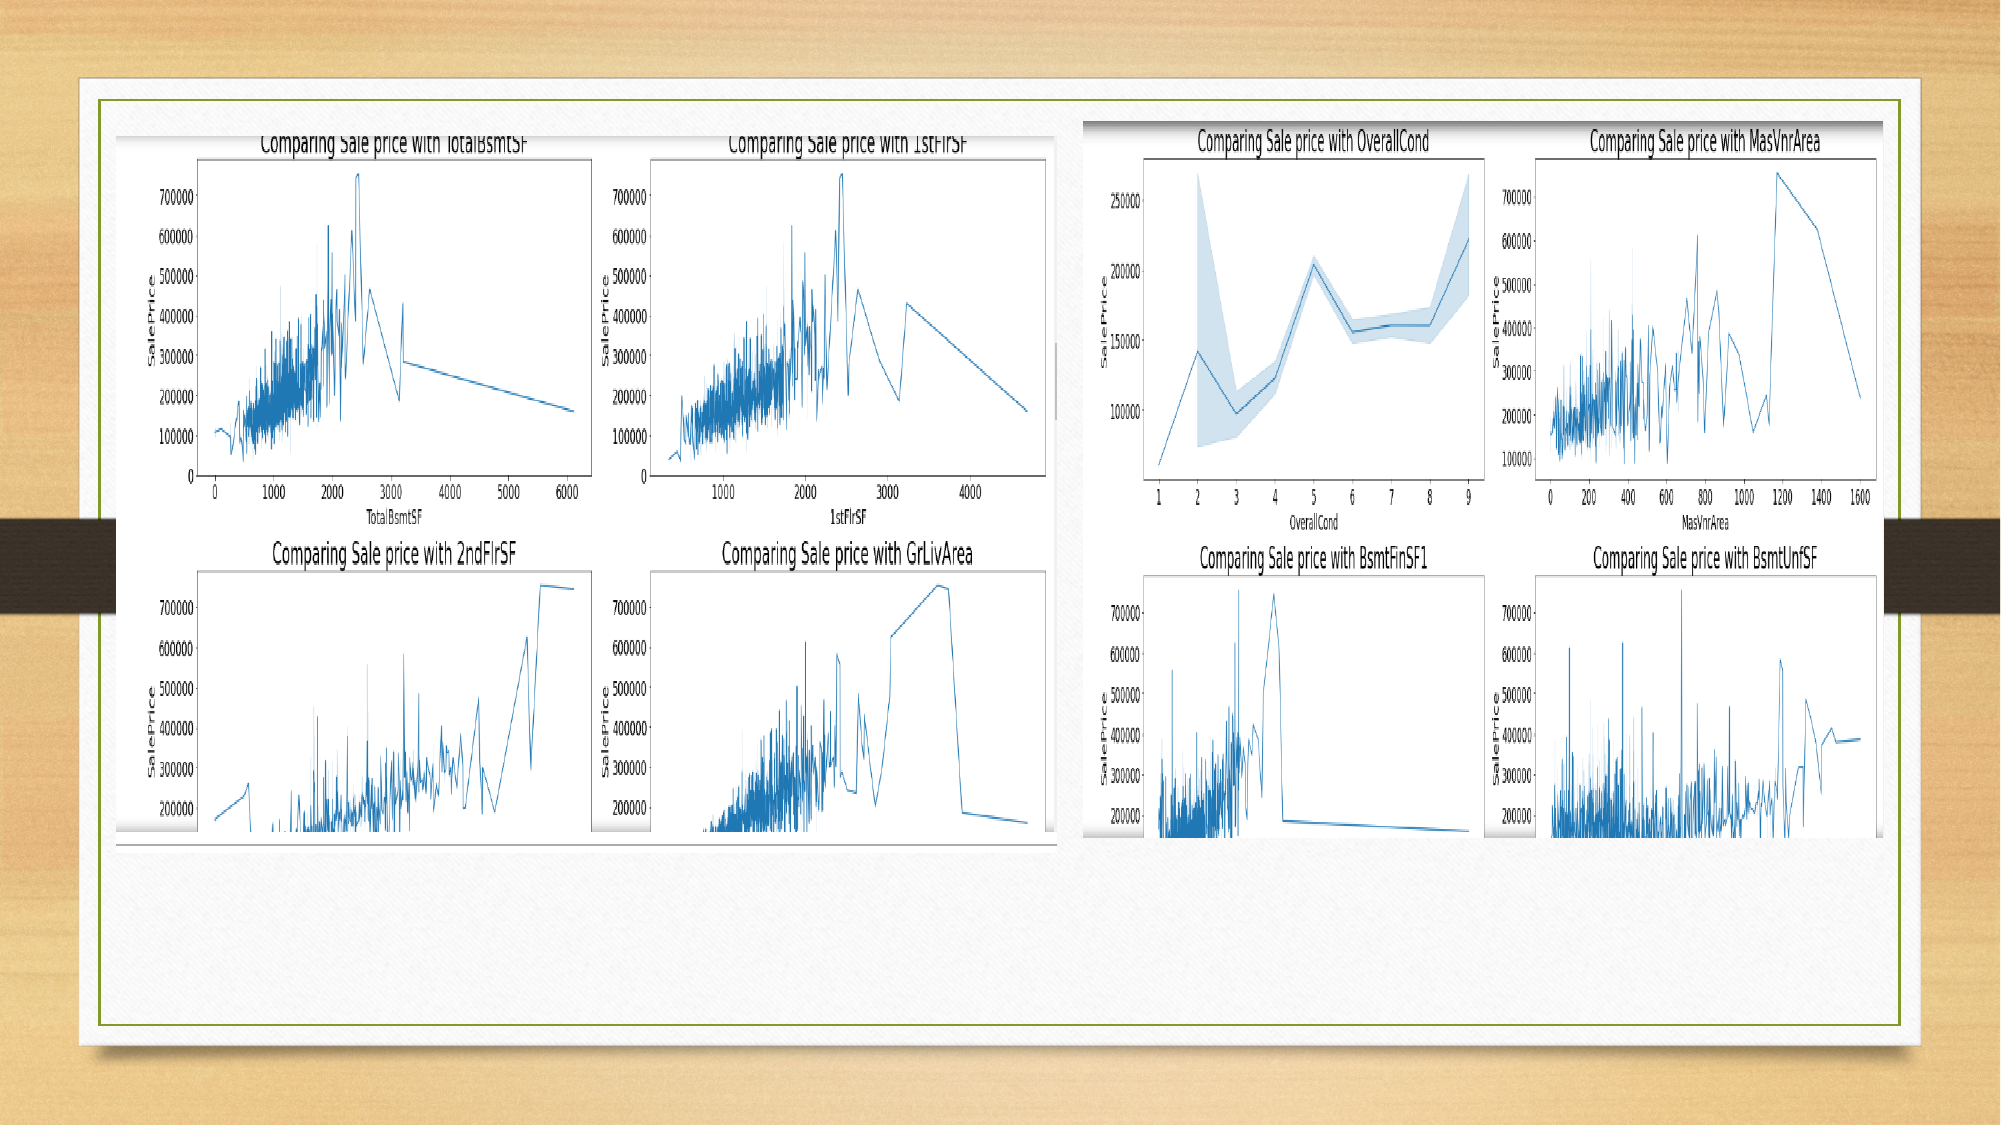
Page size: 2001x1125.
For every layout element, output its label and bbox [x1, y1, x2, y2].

picture [0, 0, 2001, 1125]
text_box [189, 981, 2000, 1057]
text_box [189, 48, 2000, 124]
